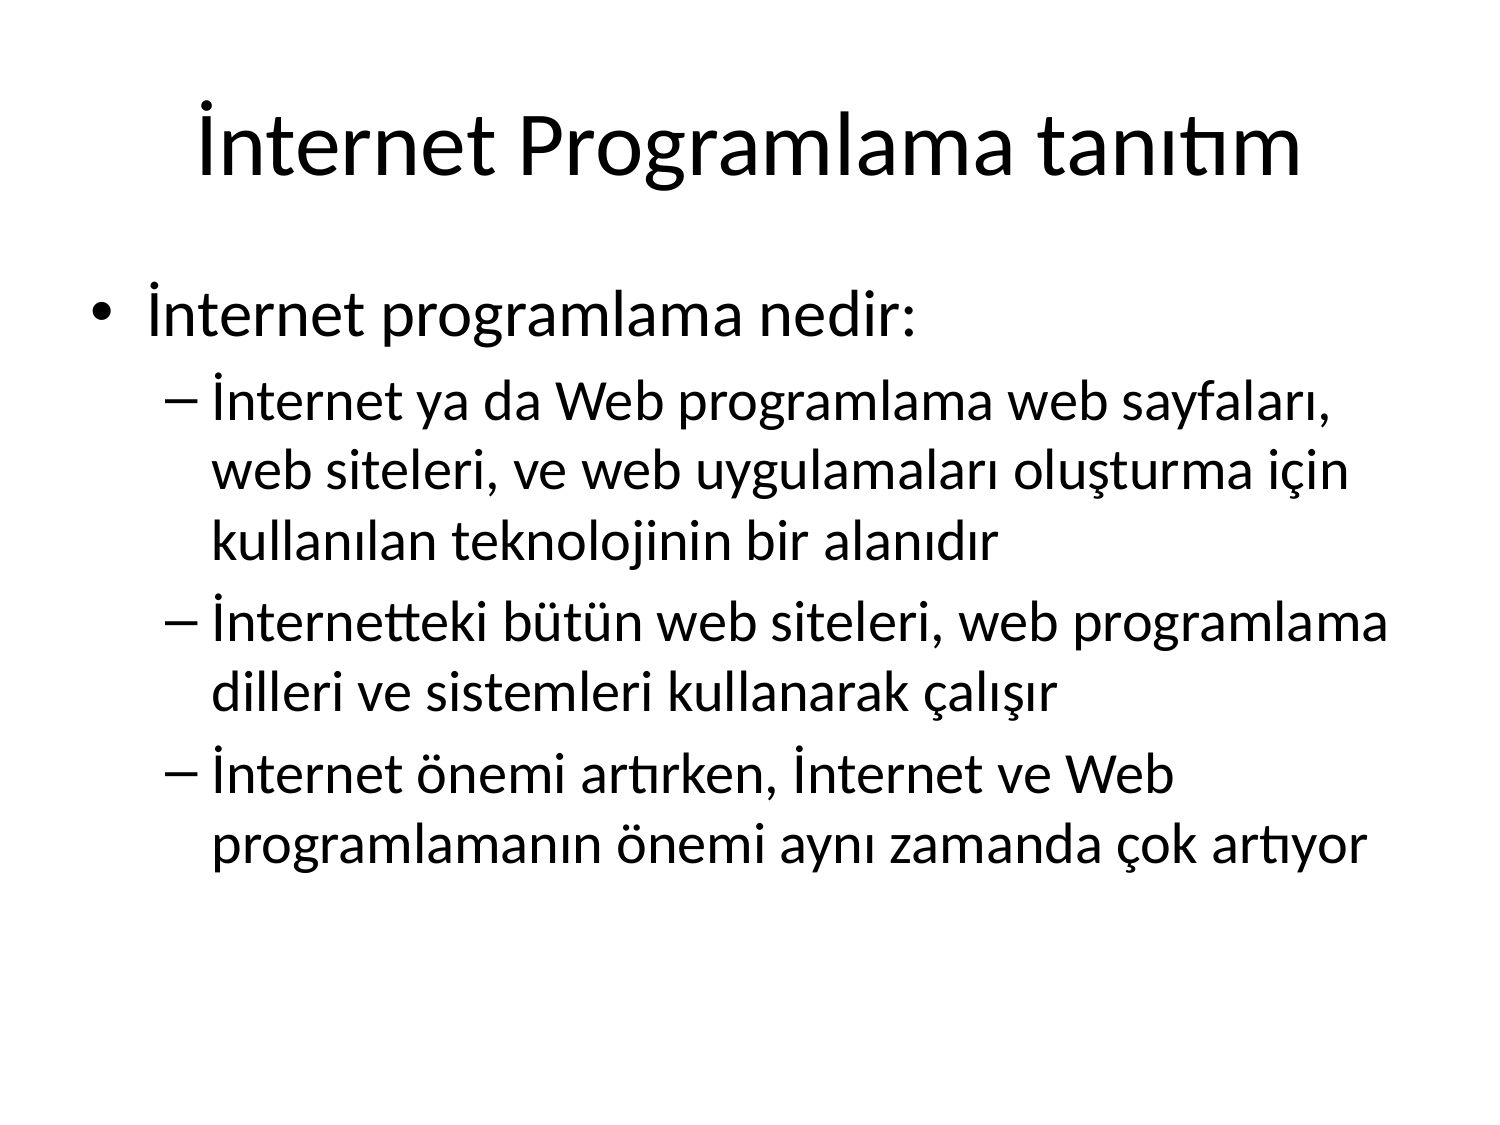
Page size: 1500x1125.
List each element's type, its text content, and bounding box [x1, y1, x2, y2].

list İnternet programlama nedir: İnternet ya da Web programlama web sayfaları, web siteleri, ve web uygulamaları oluşturma için kullanılan teknolojinin bir alanıdır İnternetteki bütün web siteleri, web programlama dilleri ve sistemleri kullanarak çalışır İnternet önemi artırken, İnternet ve Web programlamanın önemi aynı zamanda çok artıyor [75, 262, 1425, 1005]
title İnternet Programlama tanıtım [75, 45, 1425, 233]
